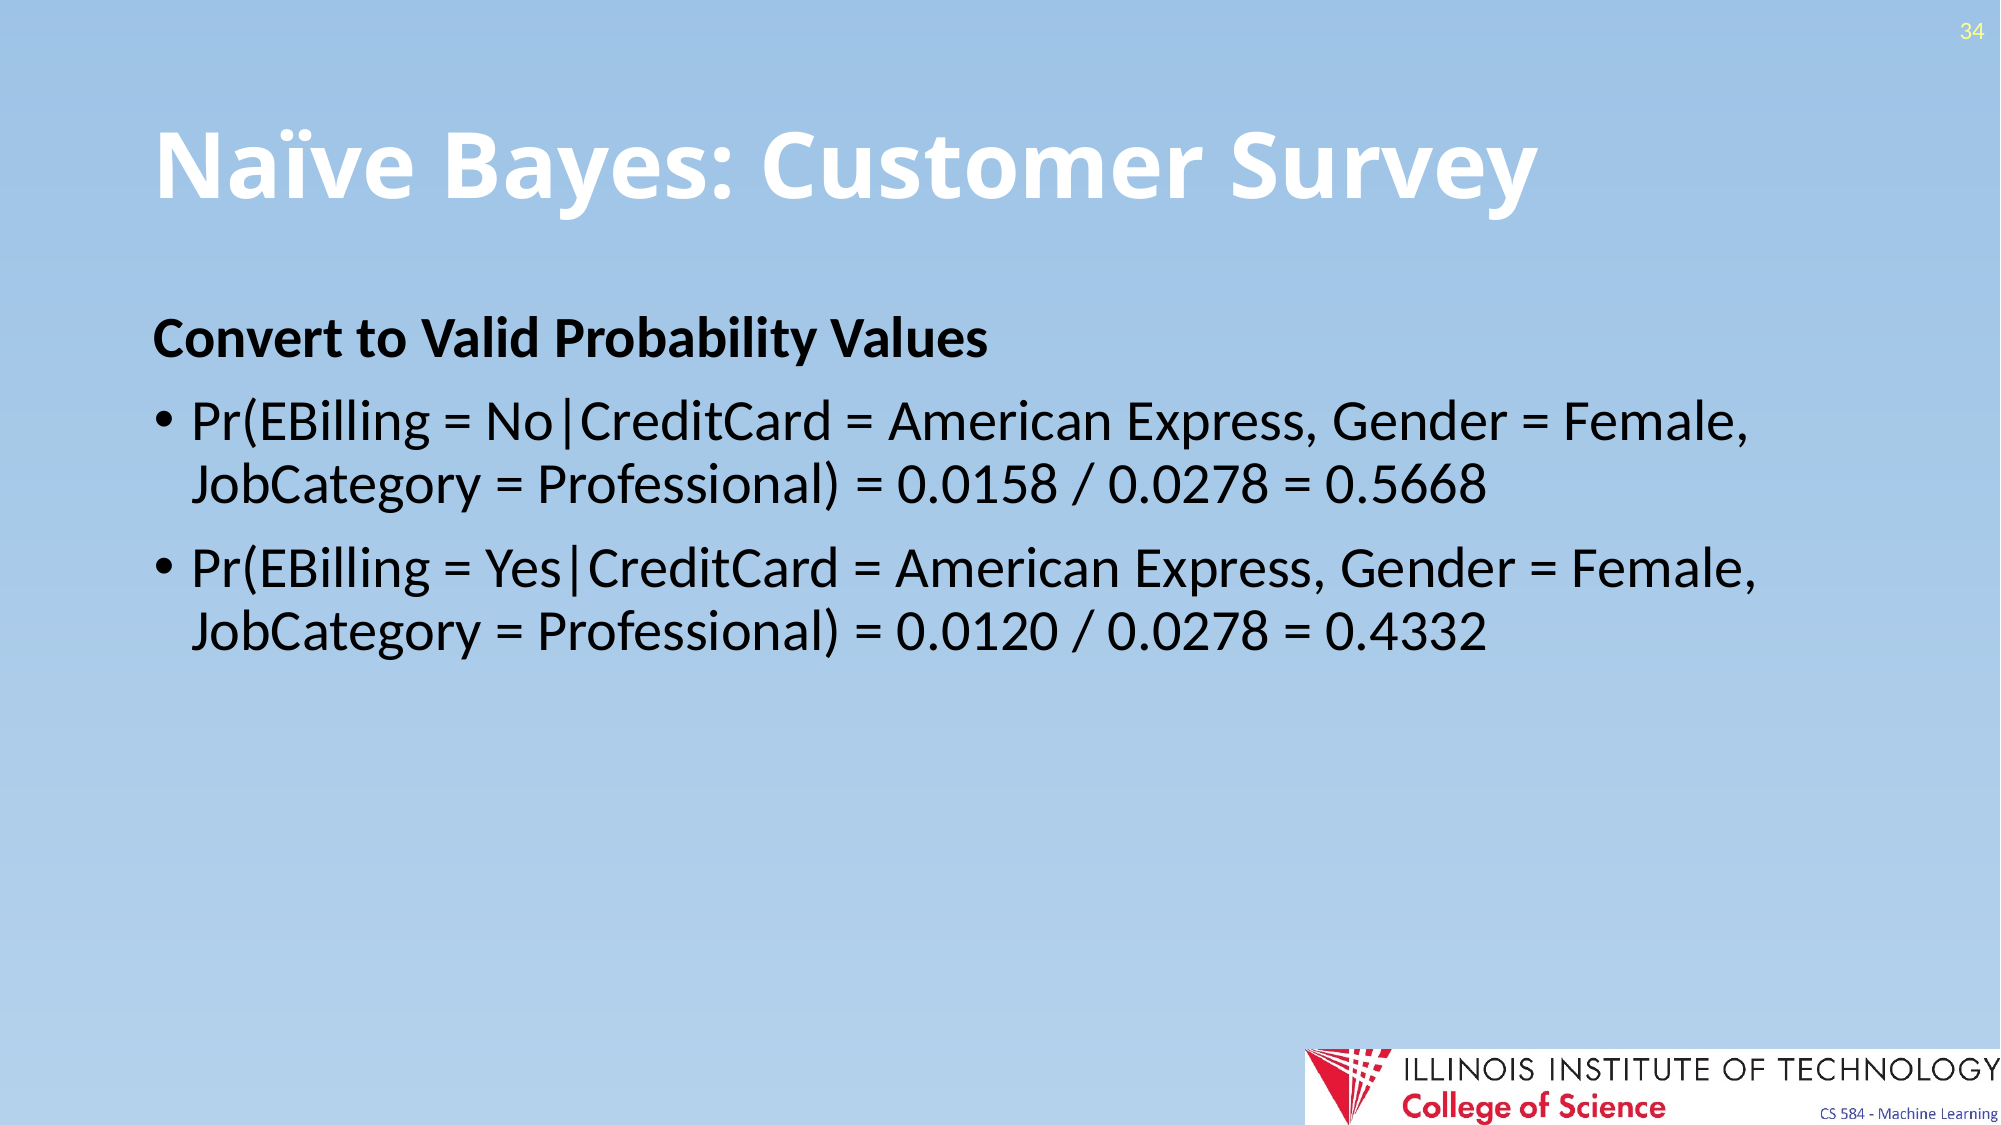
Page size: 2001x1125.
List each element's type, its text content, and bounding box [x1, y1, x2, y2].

picture [1305, 1049, 2000, 1125]
list Convert to Valid Probability Values Pr(EBilling = No|CreditCard = American Express, Gender = Female, JobCategory = Professional) = 0.0158 / 0.0278 = 0.5668 Pr(EBilling = Yes|CreditCard = American Express, Gender = Female, JobCategory = Professional) = 0.0120 / 0.0278 = 0.4332 [139, 299, 1864, 1014]
slide_number 34 [1550, 0, 2000, 60]
title Naïve Bayes: Customer Survey [137, 59, 1863, 278]
